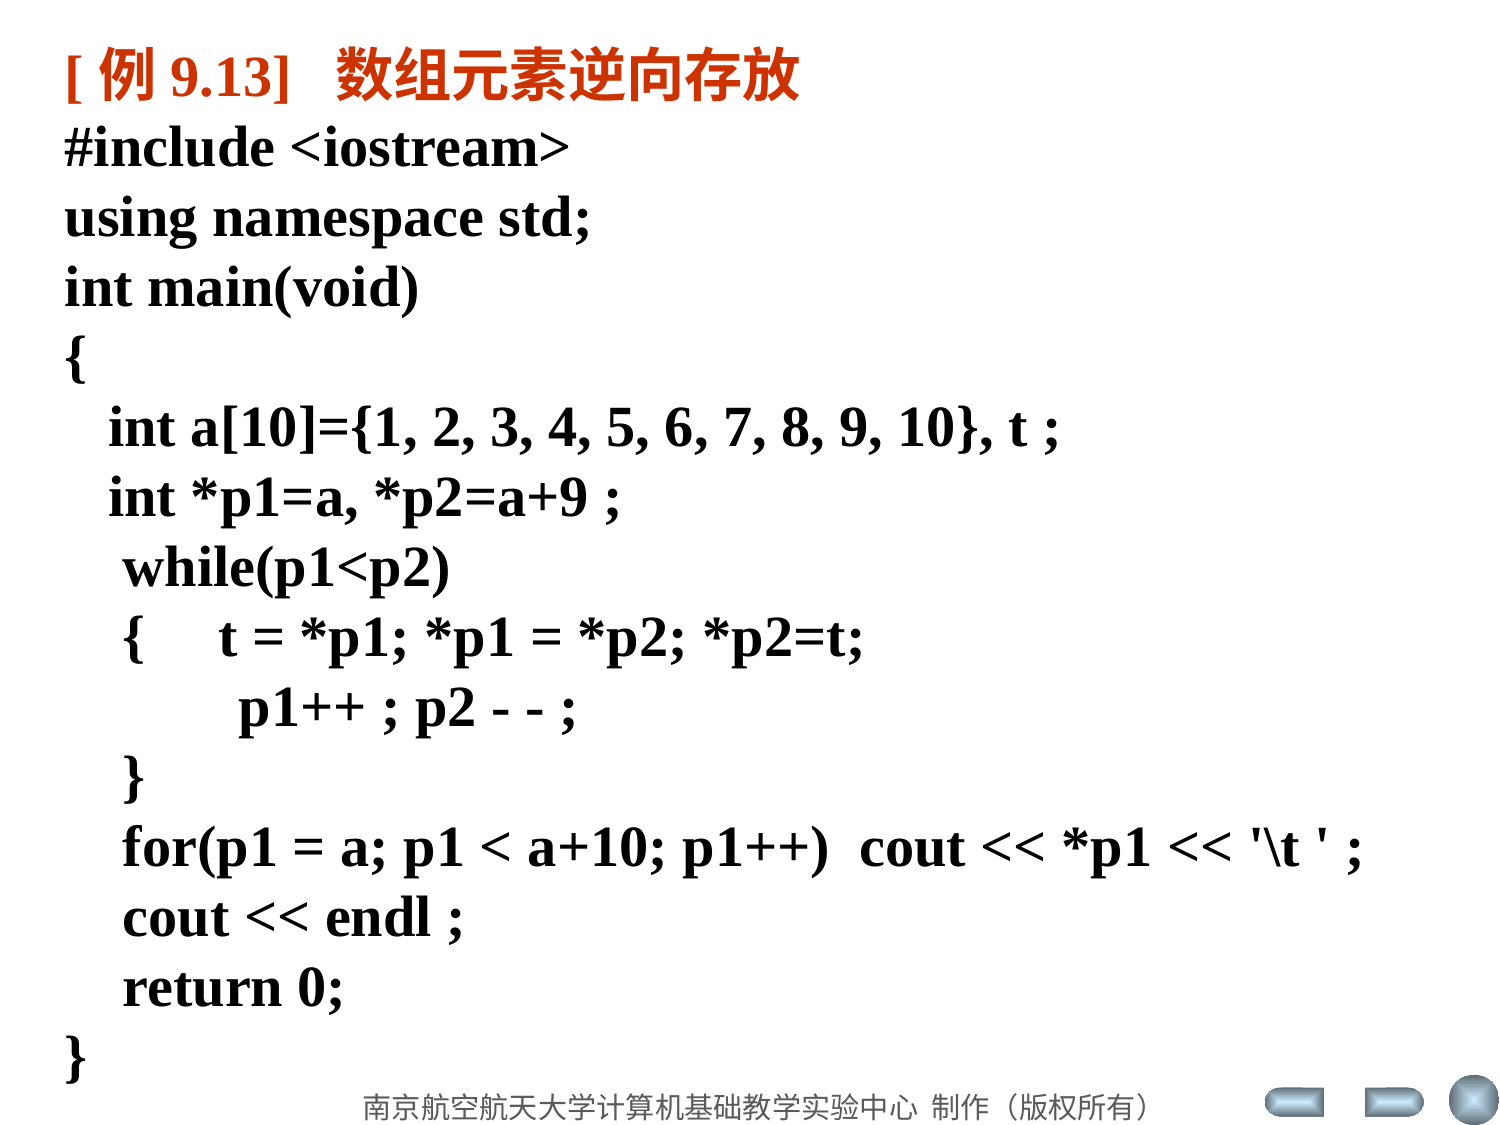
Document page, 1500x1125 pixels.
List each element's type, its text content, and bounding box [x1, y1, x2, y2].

text_box [例9.13] 数组元素逆向存放 #include <iostream> using namespace std; int main(void) { int a[10]={1, 2, 3, 4, 5, 6, 7, 8, 9, 10}, t ; int *p1=a, *p2=a+9 ; while(p1<p2) { t = *p1; *p1 = *p2; *p2=t; p1++ ; p2 - - ; } for(p1 = a; p1 < a+10; p1++) cout << *p1 << '\t ' ; cout << endl ; return 0; } [49, 30, 1463, 1096]
